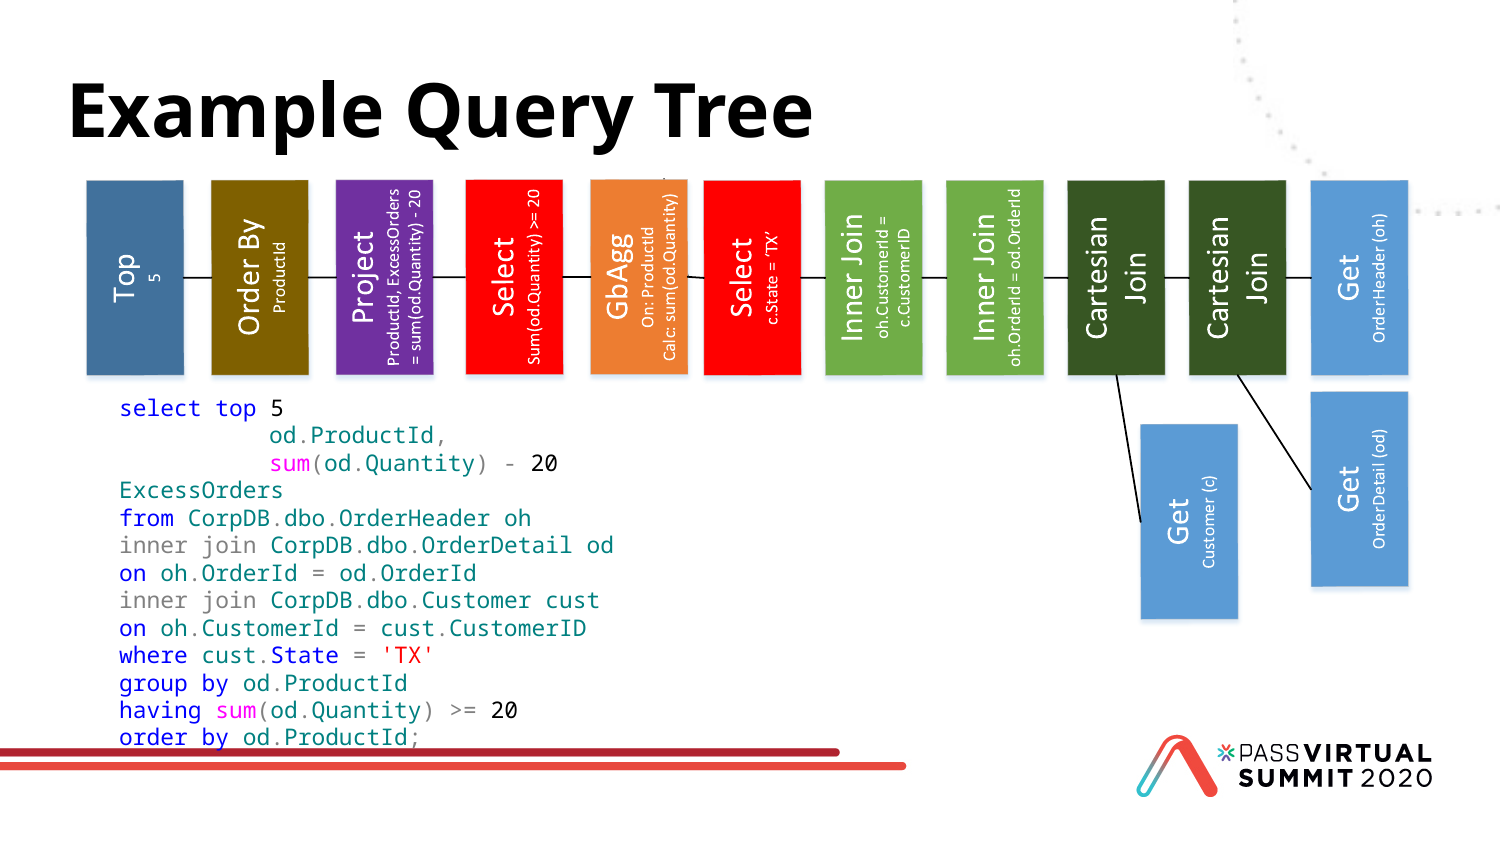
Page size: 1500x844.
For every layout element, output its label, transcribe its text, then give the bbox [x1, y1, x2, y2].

title Example Query Tree [51, 71, 1443, 173]
text_box select top 5 od.ProductId, sum(od.Quantity) - 20 ExcessOrders from CorpDB.dbo.OrderHeader oh inner join CorpDB.dbo.OrderDetail od on oh.OrderId = od.OrderId inner join CorpDB.dbo.Customer cust on oh.CustomerId = cust.CustomerID where cust.State = 'TX' group by od.ProductId having sum(od.Quantity) >= 20 order by od.ProductId; [104, 636, 729, 758]
picture [0, 0, 1500, 844]
